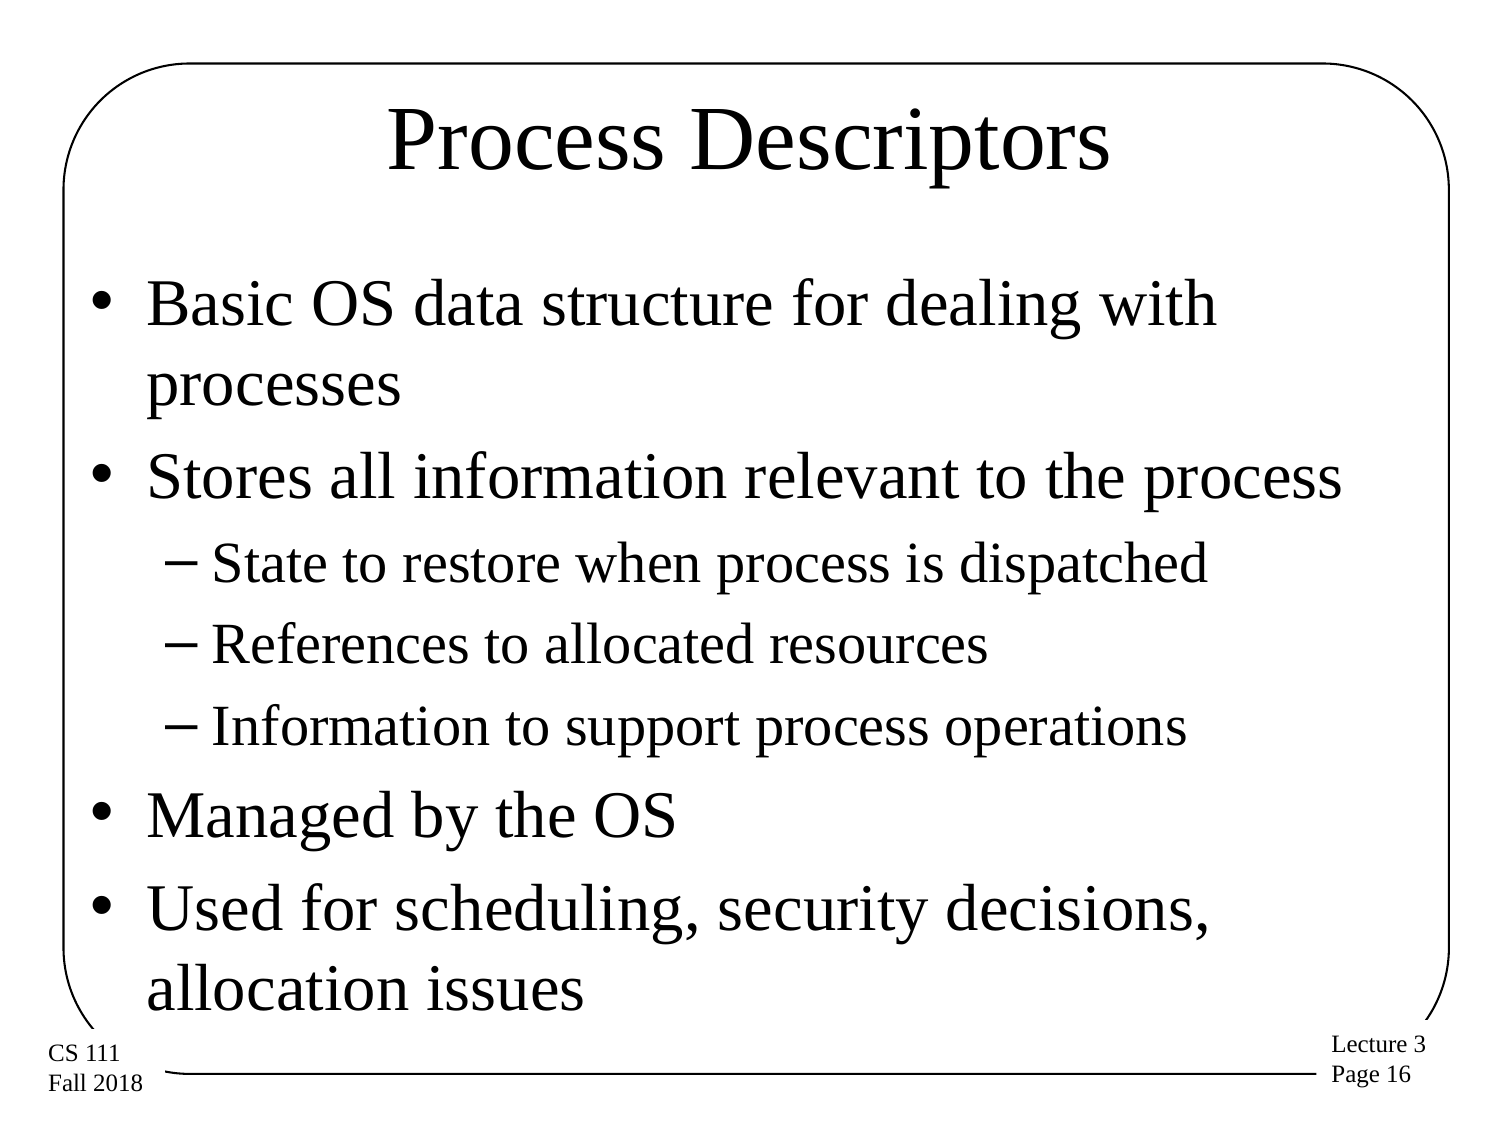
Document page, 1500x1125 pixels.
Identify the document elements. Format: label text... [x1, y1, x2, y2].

title Process Descriptors [74, 39, 1426, 227]
list Basic OS data structure for dealing with processes Stores all information relevant to the process State to restore when process is dispatched References to allocated resources Information to support process operations Managed by the OS Used for scheduling, security decisions, allocation issues [74, 251, 1426, 995]
